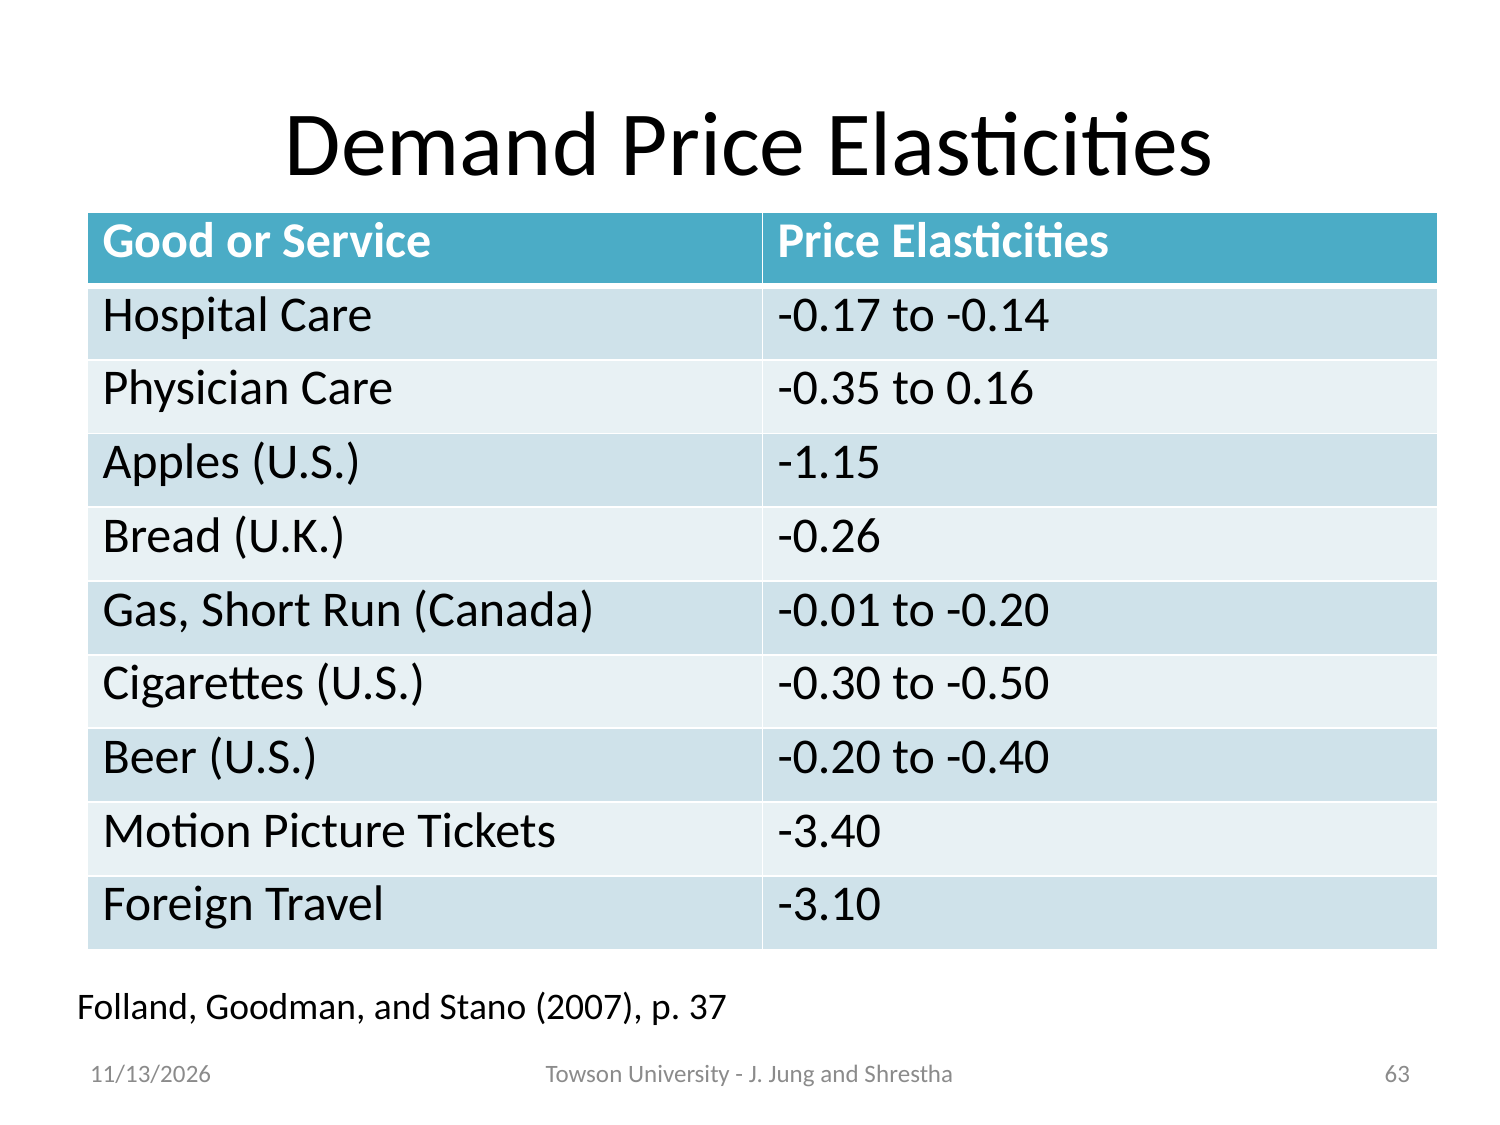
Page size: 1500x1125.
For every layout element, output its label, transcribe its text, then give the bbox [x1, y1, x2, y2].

footer Towson University - J. Jung and Shrestha [512, 1042, 988, 1103]
table_cell Beer (U.S.) [88, 729, 762, 801]
table_header Good or Service [88, 213, 762, 283]
table_cell Foreign Travel [88, 877, 762, 949]
table_cell -3.10 [763, 877, 1437, 949]
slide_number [75, 1042, 425, 1103]
slide_number 63 [1074, 1042, 1425, 1103]
table_cell -0.35 to 0.16 [763, 361, 1437, 433]
table_cell -0.17 to -0.14 [763, 289, 1437, 359]
table_cell -3.40 [763, 803, 1437, 875]
table_cell -0.26 [763, 508, 1437, 580]
table_cell Physician Care [88, 361, 762, 433]
table_cell Apples (U.S.) [88, 434, 762, 506]
table_cell Motion Picture Tickets [88, 803, 762, 875]
table_cell Cigarettes (U.S.) [88, 656, 762, 727]
table_cell Bread (U.K.) [88, 508, 762, 580]
table_header Price Elasticities [763, 213, 1437, 283]
table_cell -1.15 [763, 434, 1437, 506]
table_cell -0.30 to -0.50 [763, 656, 1437, 727]
table_cell Hospital Care [88, 289, 762, 359]
text_box Folland, Goodman, and Stano (2007), p. 37 [62, 974, 1050, 1035]
table_cell -0.20 to -0.40 [763, 729, 1437, 801]
table_cell Gas, Short Run (Canada) [88, 582, 762, 654]
table_cell -0.01 to -0.20 [763, 582, 1437, 654]
title Demand Price Elasticities [75, 45, 1425, 233]
